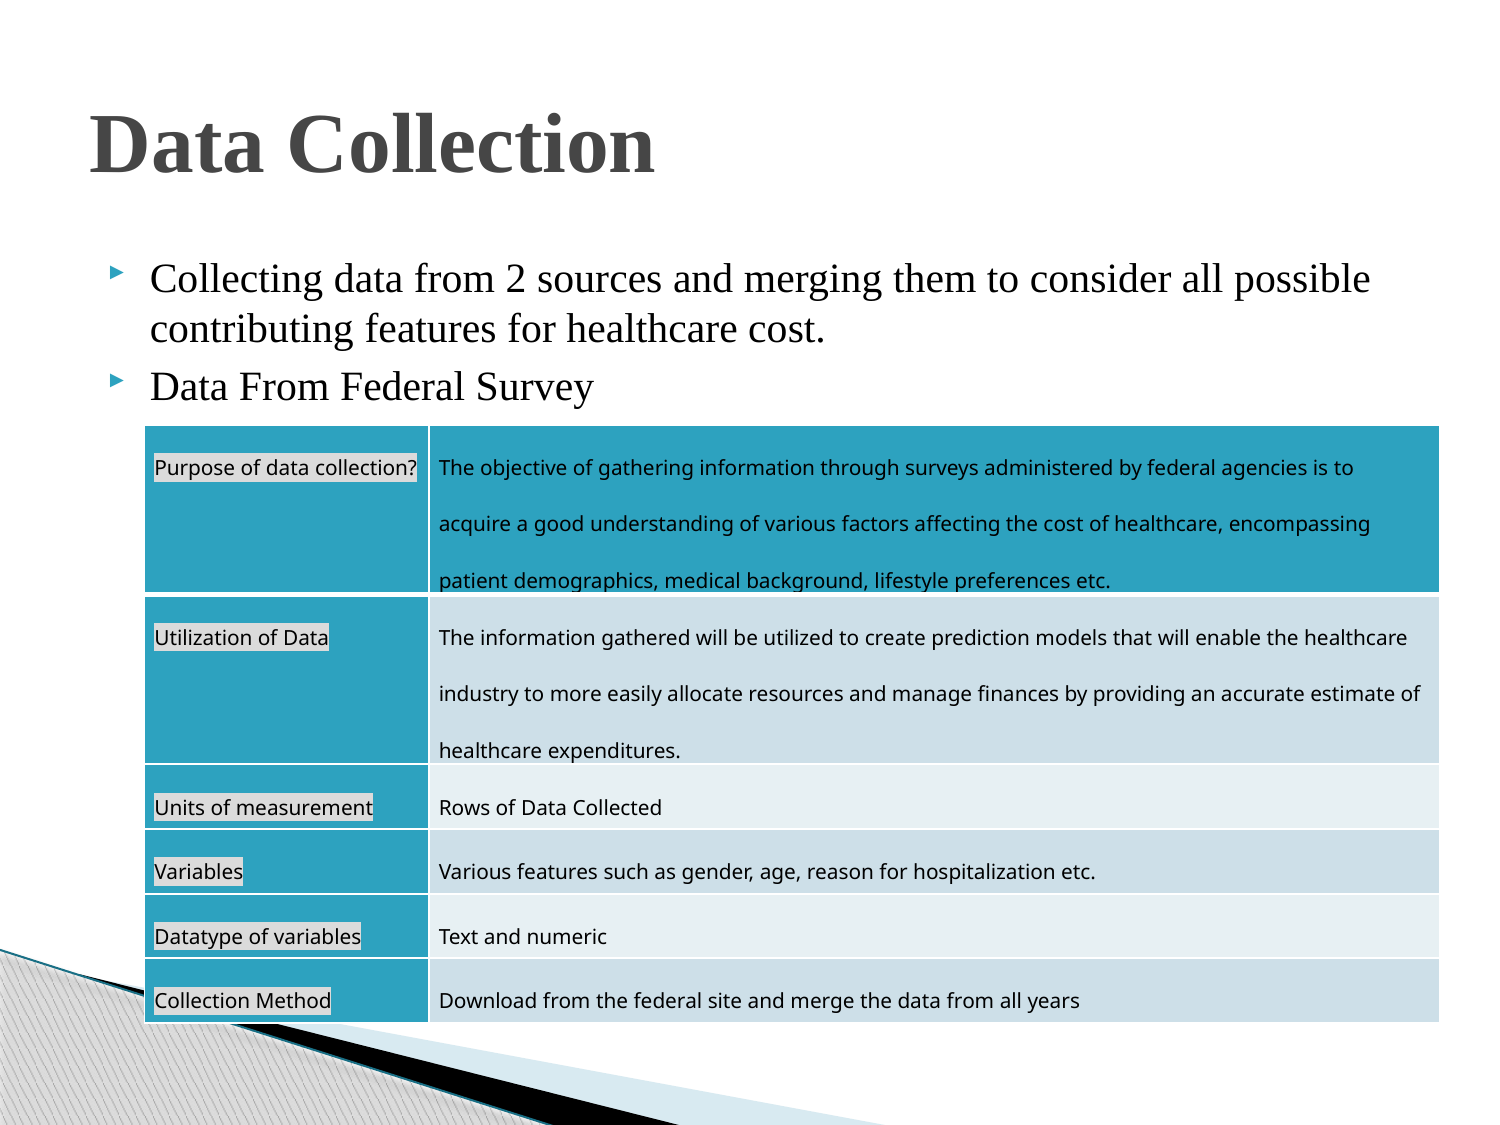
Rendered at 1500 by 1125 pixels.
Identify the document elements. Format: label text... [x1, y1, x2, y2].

table_header The objective of gathering information through surveys administered by federal agencies is to acquire a good understanding of various factors affecting the cost of healthcare, encompassing patient demographics, medical background, lifestyle preferences etc. [430, 426, 1439, 592]
table_header Purpose of data collection? [145, 426, 428, 592]
table_cell Download from the federal site and merge the data from all years [430, 959, 1439, 1022]
table_cell Rows of Data Collected [430, 765, 1439, 828]
table_cell Various features such as gender, age, reason for hospitalization etc. [430, 830, 1439, 893]
title Data Collection [75, 45, 1425, 233]
table_cell Text and numeric [430, 895, 1439, 957]
list Collecting data from 2 sources and merging them to consider all possible contributing features for healthcare cost. Data From Federal Survey [75, 243, 1425, 986]
table_cell The information gathered will be utilized to create prediction models that will enable the healthcare industry to more easily allocate resources and manage finances by providing an accurate estimate of healthcare expenditures. [430, 597, 1439, 763]
table_cell Variables [145, 830, 428, 893]
table_cell Units of measurement [145, 765, 428, 828]
table_cell Datatype of variables [145, 895, 428, 957]
table_cell Utilization of Data [145, 597, 428, 763]
table_cell Collection Method [145, 959, 428, 1022]
